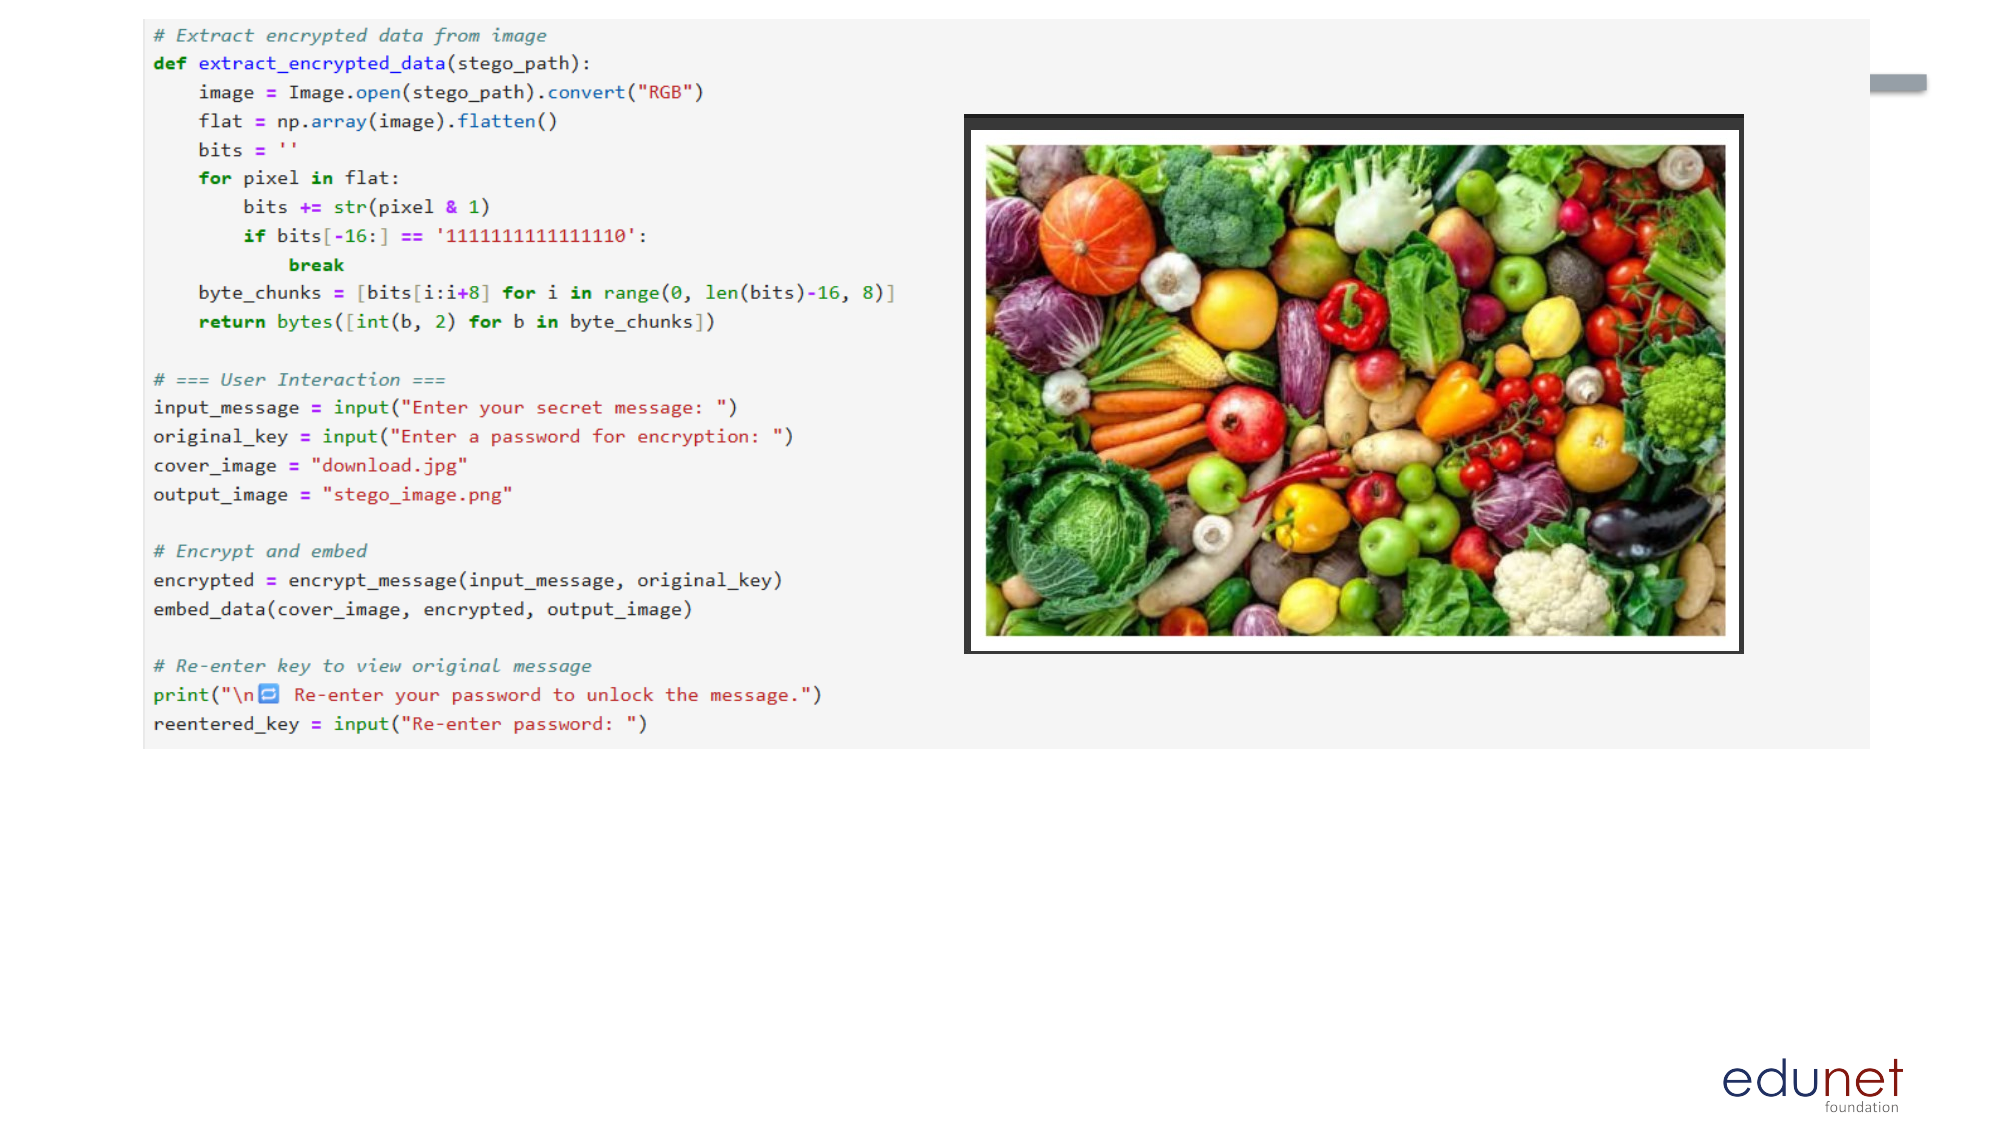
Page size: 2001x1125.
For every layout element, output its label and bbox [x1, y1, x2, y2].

picture [1719, 1056, 1905, 1116]
picture [963, 113, 1745, 654]
list [59, 19, 1870, 749]
